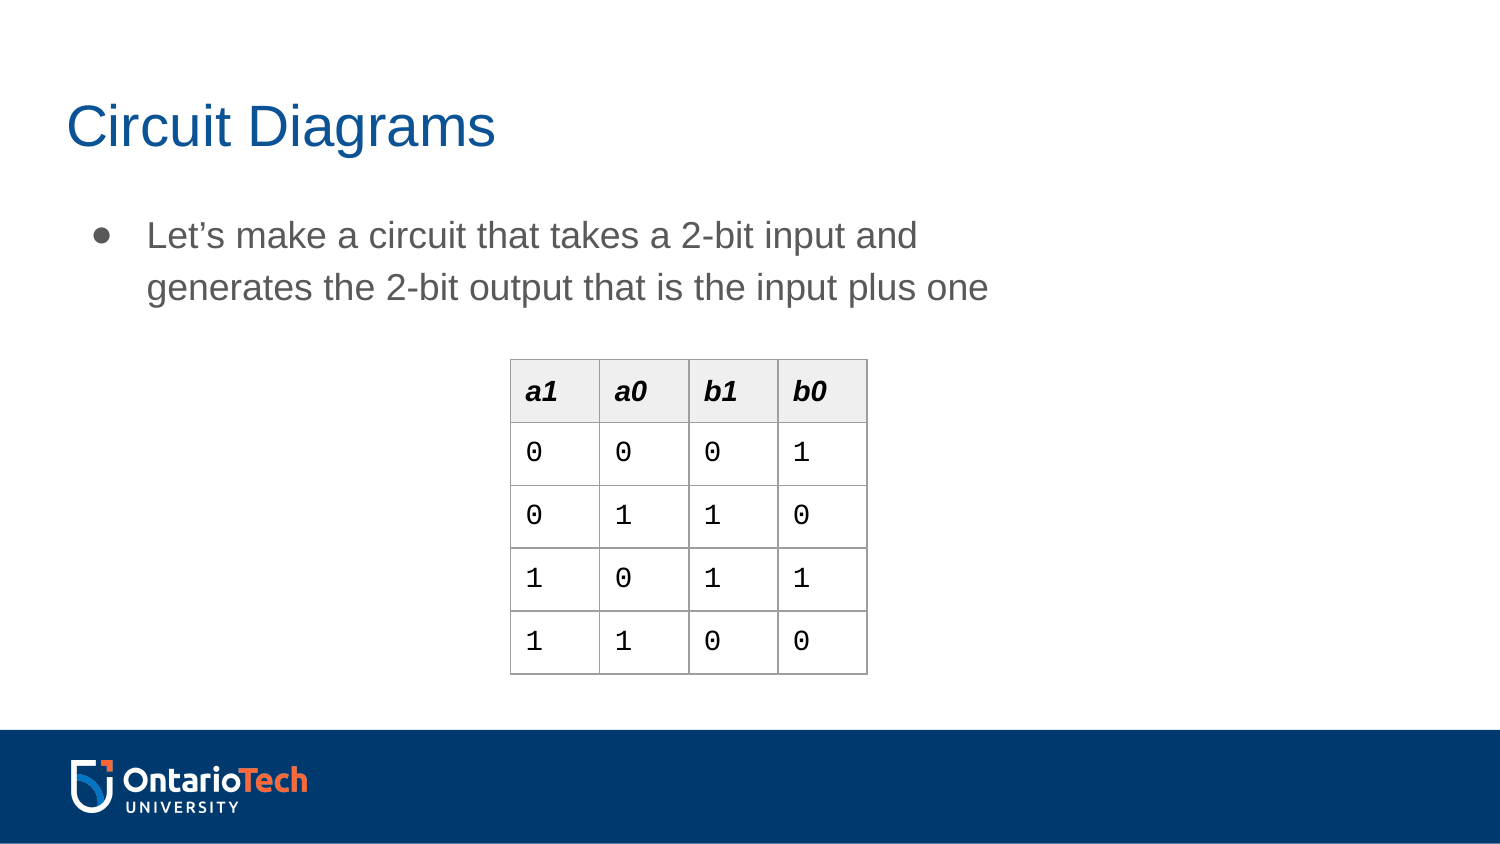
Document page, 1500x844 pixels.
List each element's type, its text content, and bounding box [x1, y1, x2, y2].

table_header b1 [690, 360, 777, 422]
table_cell 1 [600, 486, 688, 547]
table_cell 1 [779, 423, 866, 485]
table_cell 0 [511, 486, 599, 547]
table_cell 0 [779, 486, 866, 547]
table_cell 1 [511, 549, 599, 610]
table_cell 1 [600, 612, 688, 673]
table_cell 1 [690, 486, 777, 547]
table_header b0 [779, 360, 866, 422]
table_cell 0 [690, 612, 777, 673]
table_cell 1 [690, 549, 777, 610]
list Let’s make a circuit that takes a 2-bit input and generates the 2-bit output that is the input plus one [56, 189, 1021, 600]
table_cell 0 [779, 612, 866, 673]
table_header a0 [600, 360, 688, 422]
table_cell 0 [600, 423, 688, 485]
table_cell 0 [600, 549, 688, 610]
table_cell 1 [779, 549, 866, 610]
table_cell 0 [511, 423, 599, 485]
table_cell 0 [690, 423, 777, 485]
table_cell 1 [511, 612, 599, 673]
title Circuit Diagrams [51, 72, 1449, 167]
table_header a1 [511, 360, 599, 422]
picture [71, 760, 307, 813]
